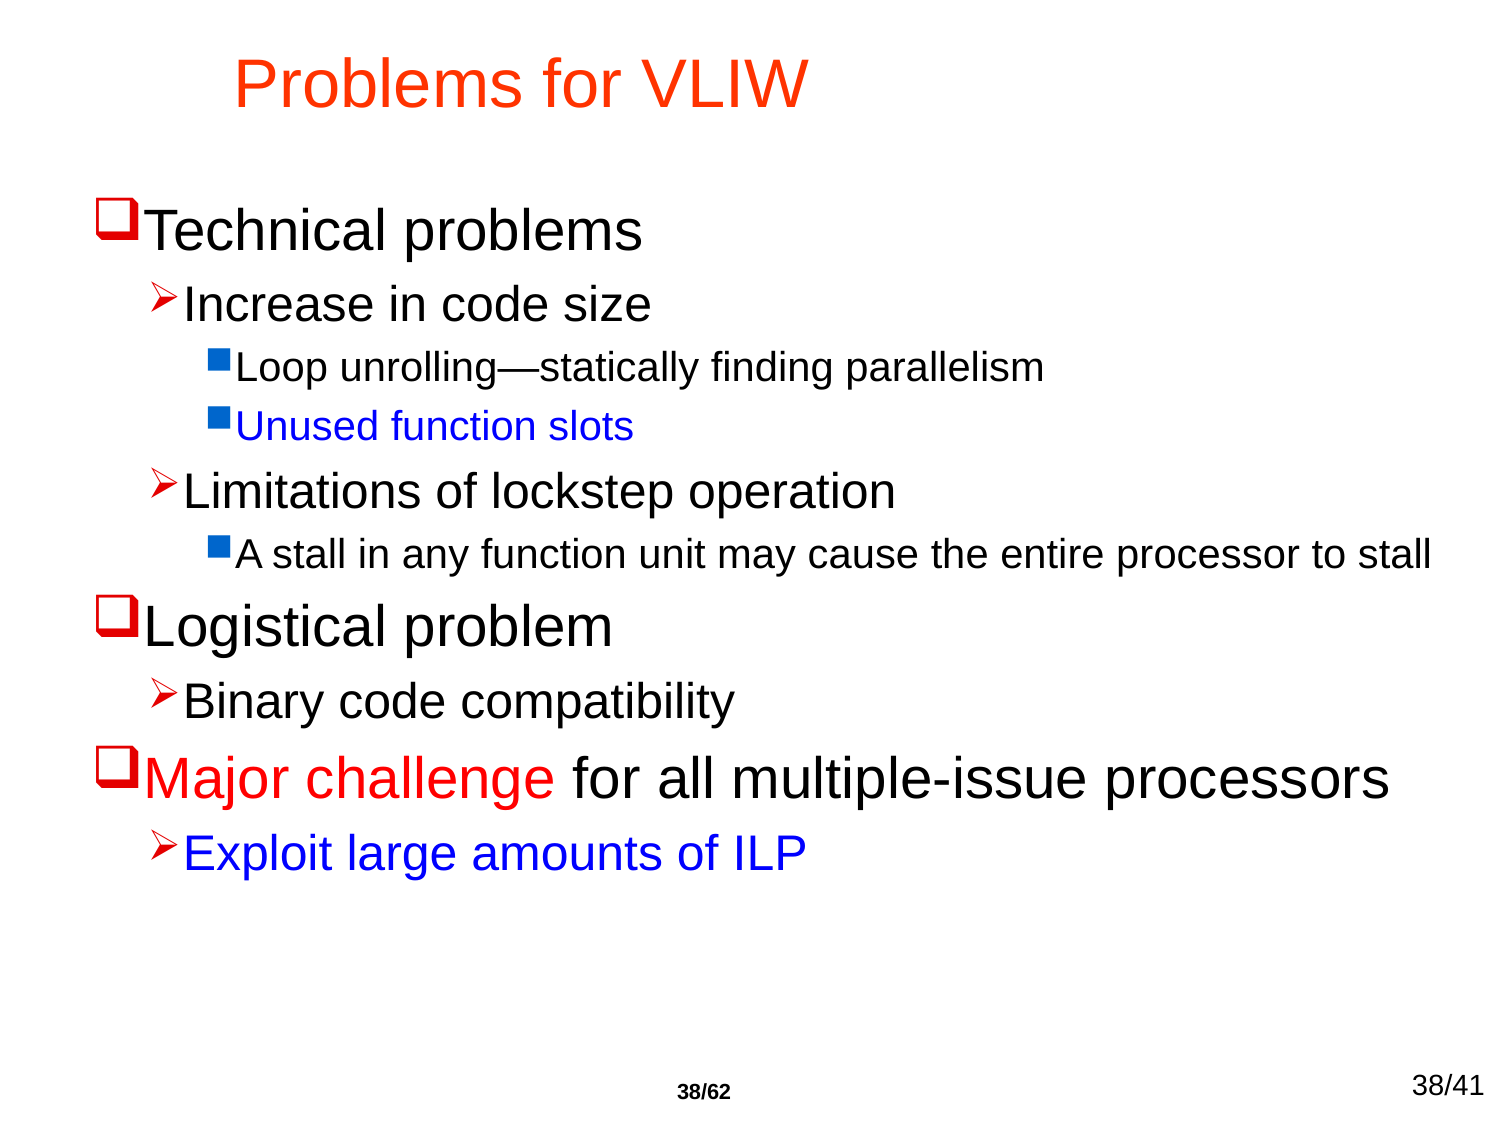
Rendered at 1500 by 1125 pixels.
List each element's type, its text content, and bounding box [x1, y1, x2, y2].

title Problems for VLIW [218, 0, 1459, 161]
list Technical problems Increase in code size Loop unrolling—statically finding parallelism Unused function slots Limitations of lockstep operation A stall in any function unit may cause the entire processor to stall Logistical problem Binary code compatibility Major challenge for all multiple-issue processors Exploit large amounts of ILP [76, 184, 1500, 1010]
